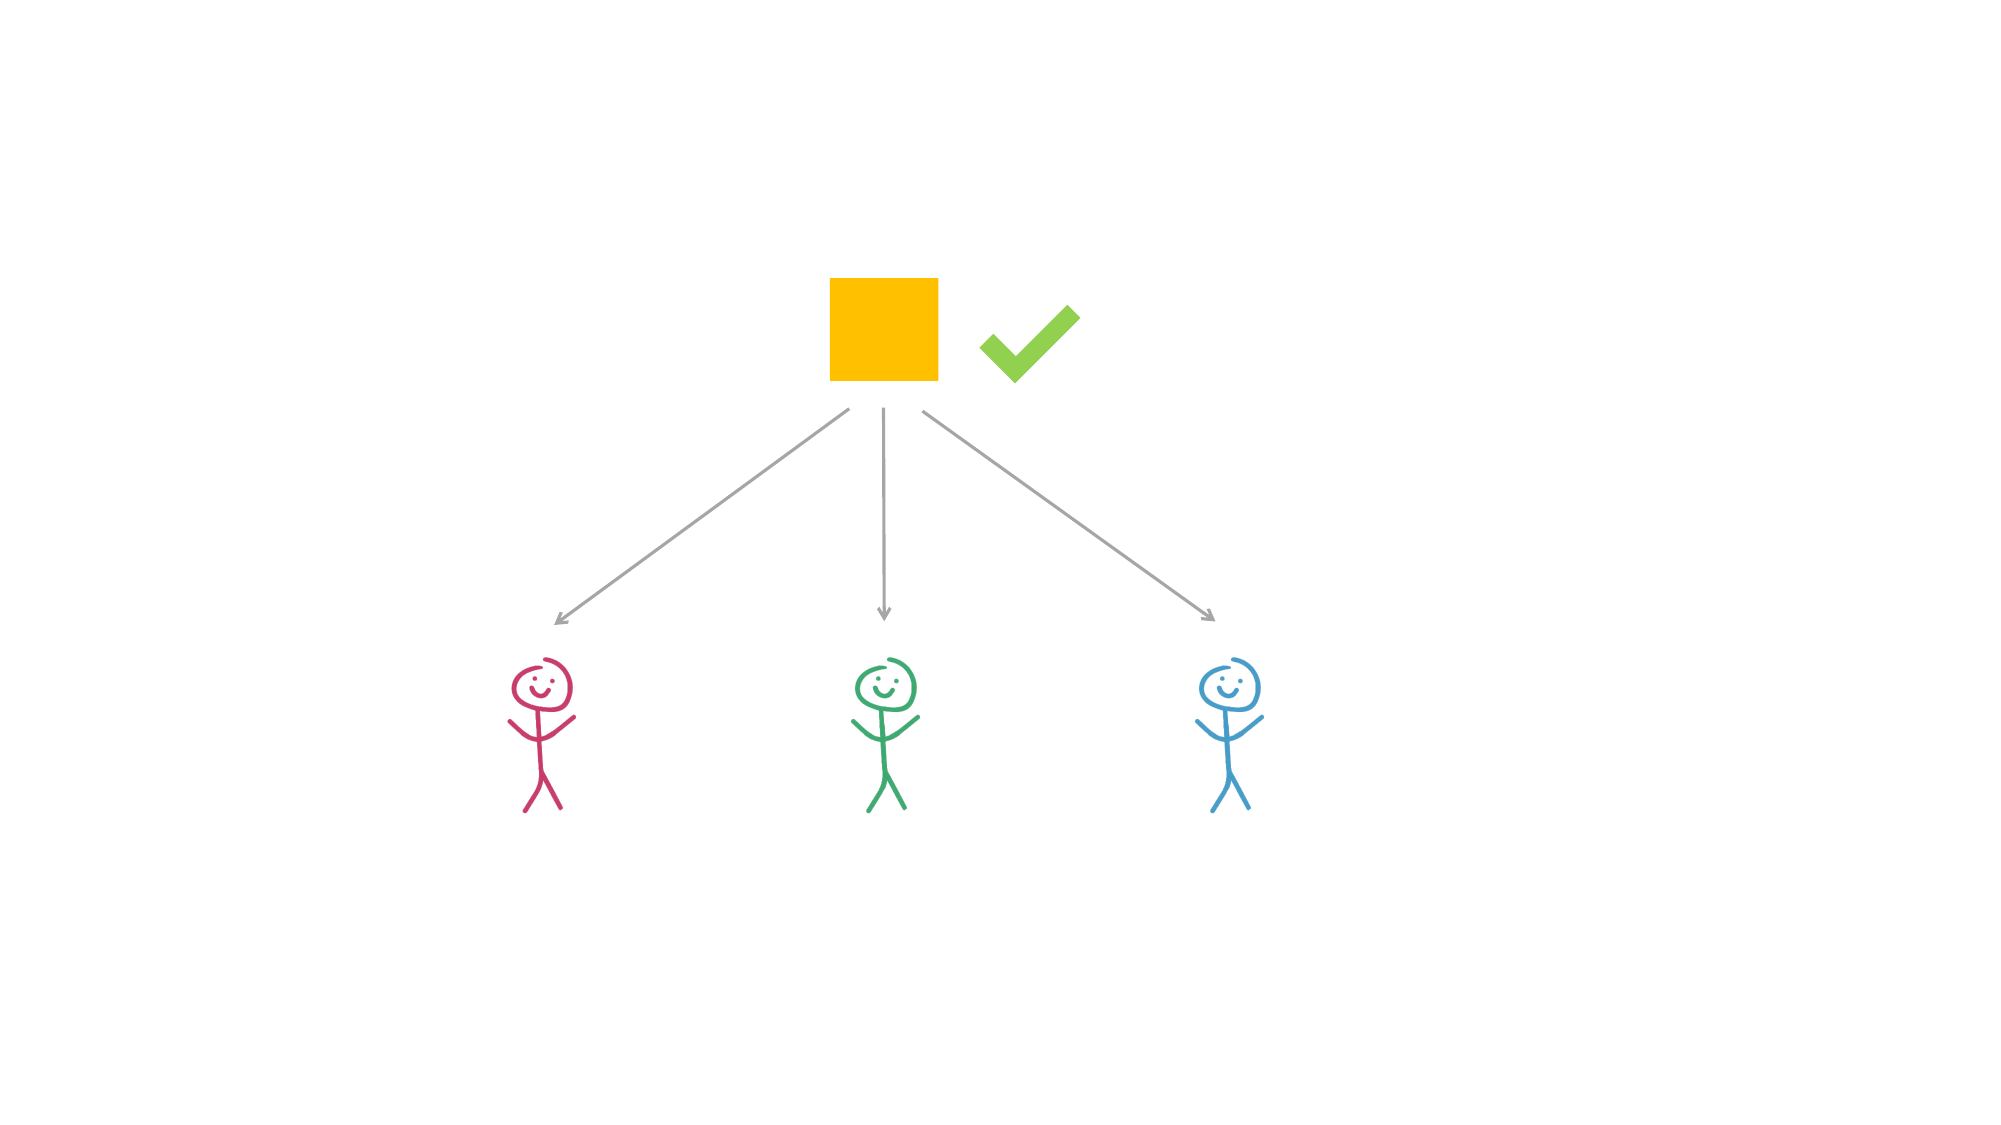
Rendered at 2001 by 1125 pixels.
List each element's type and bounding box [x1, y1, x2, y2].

text_box [922, 411, 1216, 622]
text_box [554, 408, 850, 625]
picture [1109, 642, 1347, 826]
picture [765, 642, 1003, 826]
picture [421, 642, 659, 826]
text_box [829, 277, 939, 382]
text_box [977, 303, 1082, 385]
